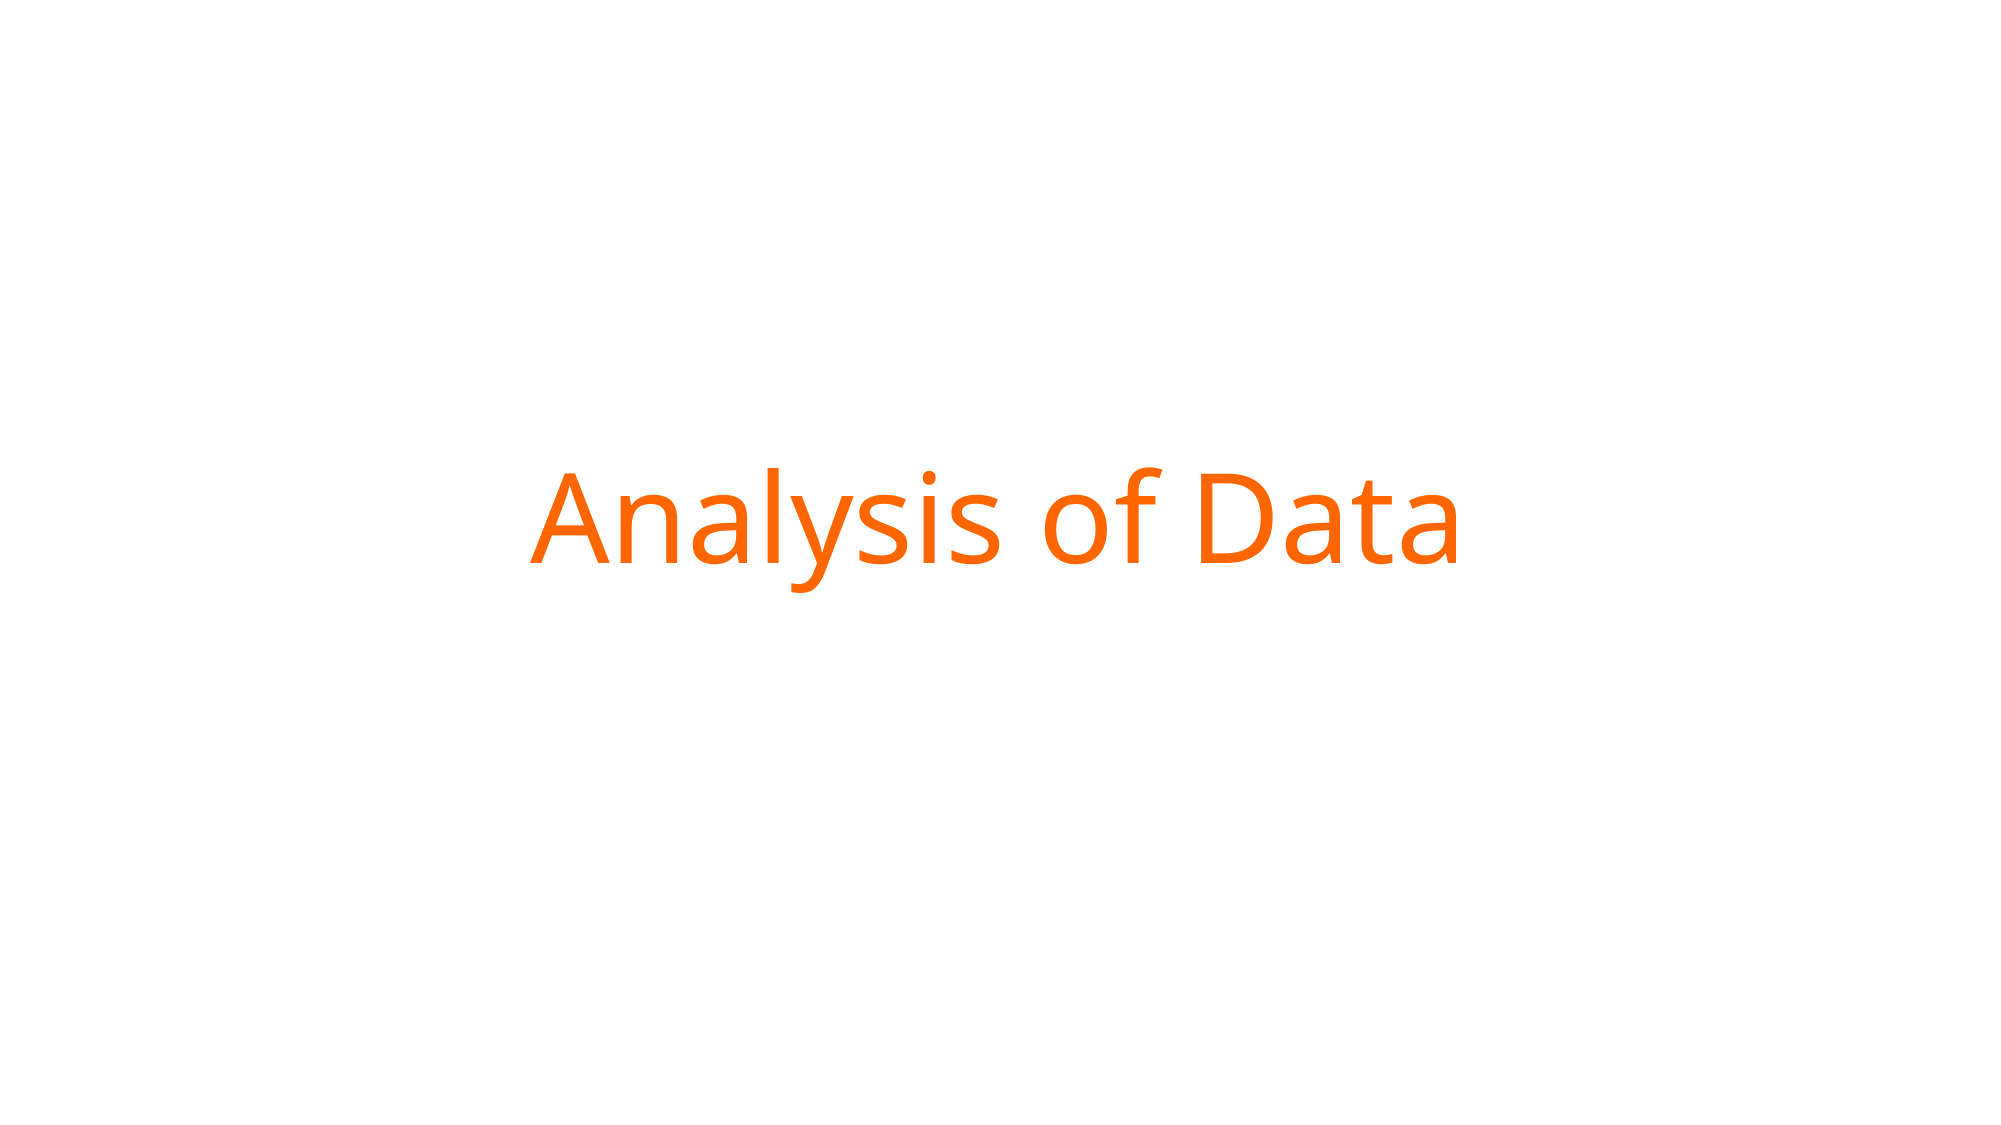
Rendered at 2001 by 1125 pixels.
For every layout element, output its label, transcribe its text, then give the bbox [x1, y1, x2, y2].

title Analysis of Data [136, 280, 1862, 749]
